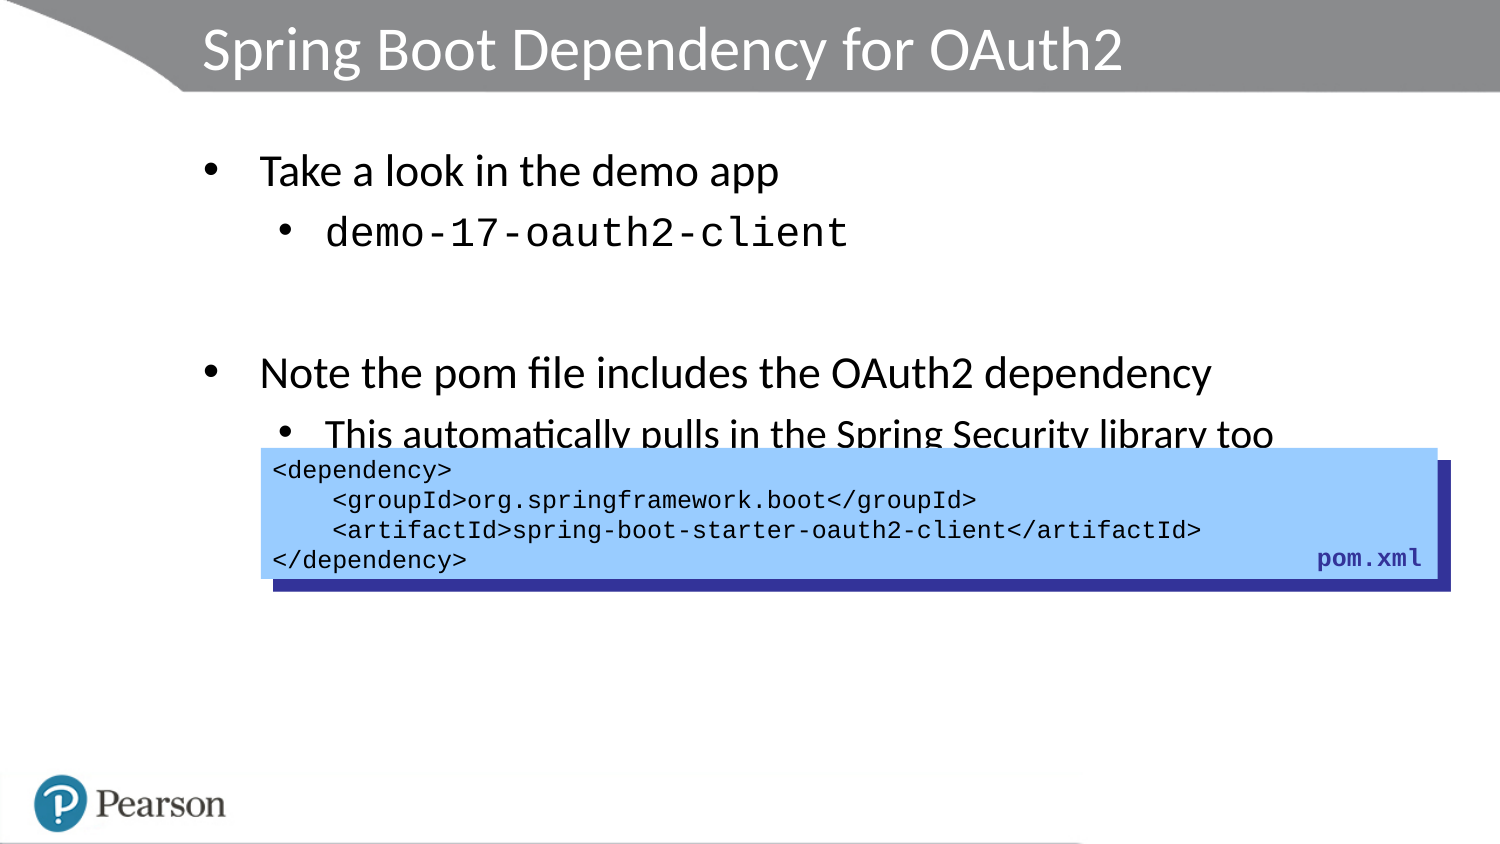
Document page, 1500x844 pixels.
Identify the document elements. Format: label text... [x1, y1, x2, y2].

list Take a look in the demo app demo-17-oauth2-client Note the pom file includes the OAuth2 dependency This automatically pulls in the Spring Security library too [188, 133, 1425, 716]
picture [0, 0, 1500, 844]
text_box <dependency> <groupId>org.springframework.boot</groupId> <artifactId>spring-boot-starter-oauth2-client</artifactId> </dependency> [260, 447, 1438, 579]
text_box pom.xml [1301, 534, 1437, 580]
title Spring Boot Dependency for OAuth2 [187, 0, 1426, 93]
